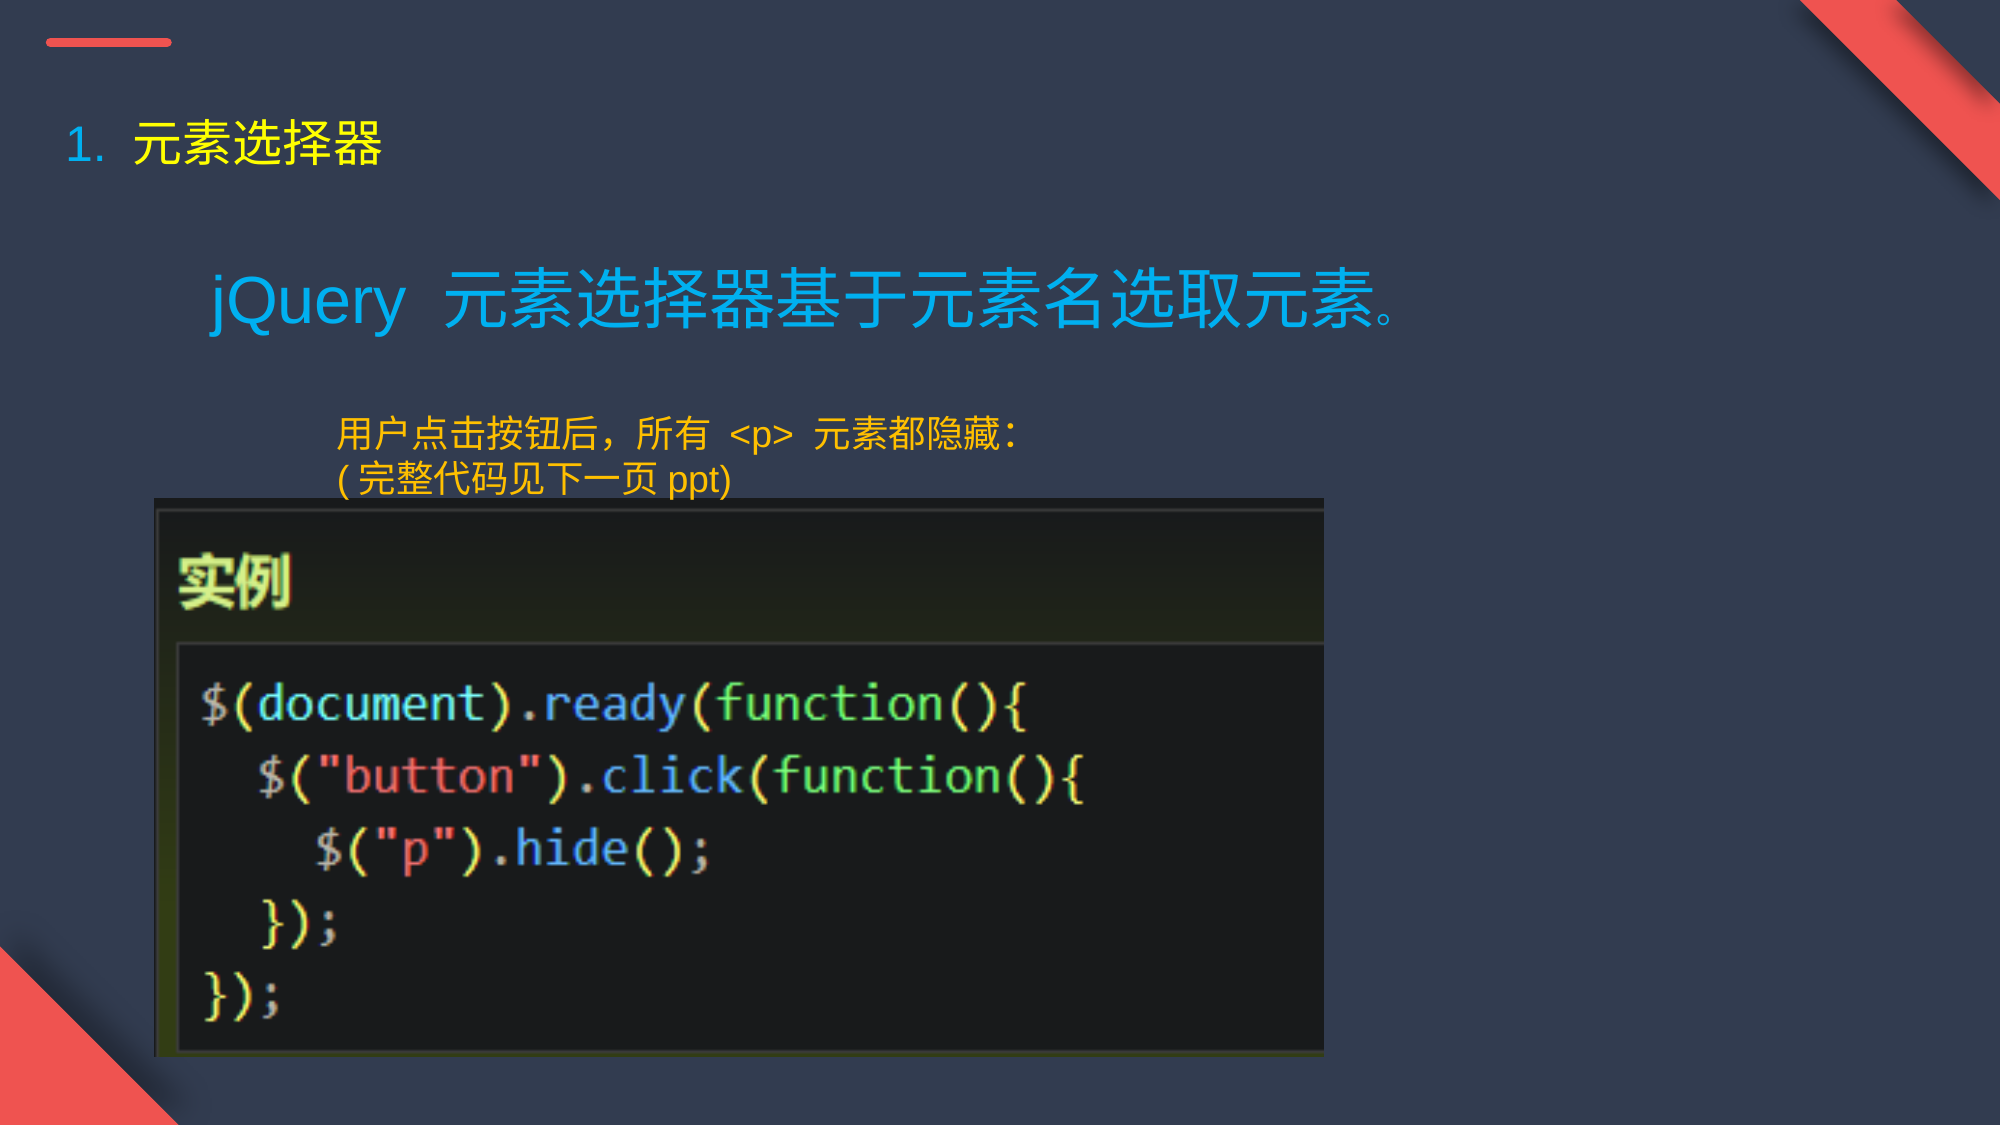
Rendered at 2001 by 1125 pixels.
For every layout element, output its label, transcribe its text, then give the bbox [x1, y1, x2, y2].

text_box [1798, 0, 2000, 202]
text_box 1. 元素选择器 [50, 103, 941, 179]
text_box [1894, 0, 2000, 106]
picture [154, 498, 1324, 1057]
text_box jQuery 元素选择器基于元素名选取元素。 [196, 249, 1395, 344]
text_box [0, 944, 181, 1125]
text_box 用户点击按钮后，所有 <p> 元素都隐藏：(完整代码见下一页ppt) [322, 402, 1074, 498]
